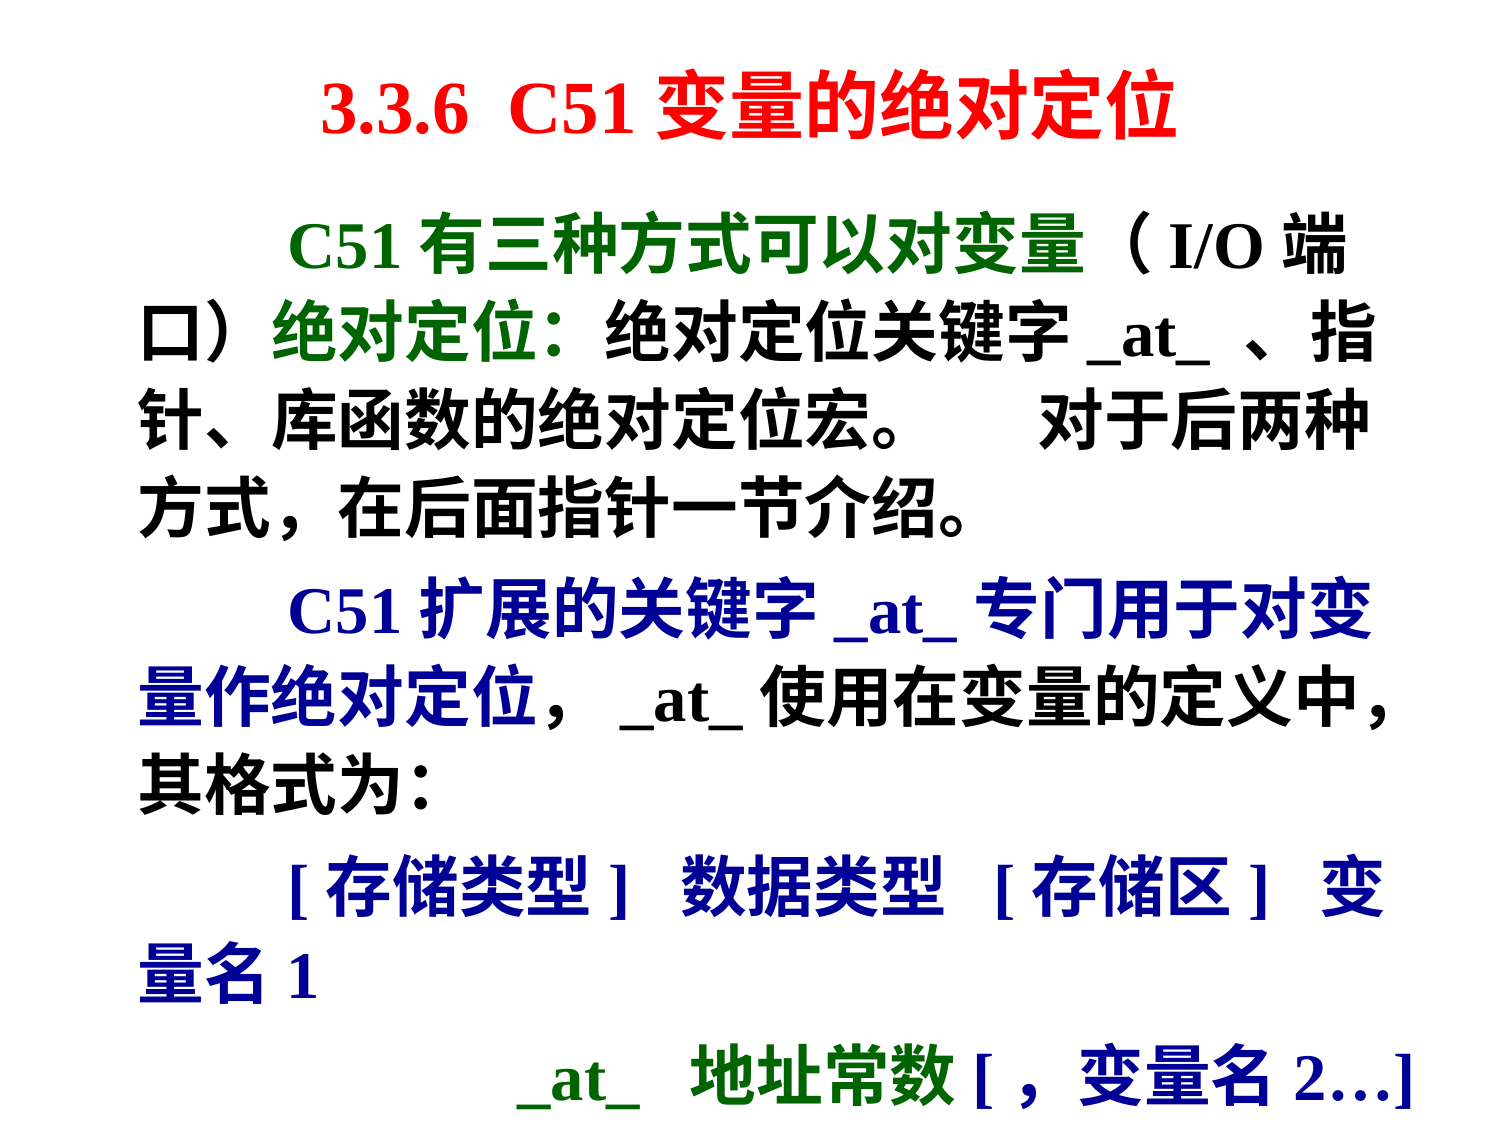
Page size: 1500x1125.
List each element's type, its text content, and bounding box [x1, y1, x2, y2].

list C51有三种方式可以对变量（I/O端口）绝对定位：绝对定位关键字_at_ 、指针、库函数的绝对定位宏。 对于后两种方式，在后面指针一节介绍。 C51扩展的关键字_at_专门用于对变量作绝对定位，_at_使用在变量的定义中，其格式为： [存储类型] 数据类型 [存储区] 变量名1 _at_ 地址常数[，变量名2…] [66, 186, 1448, 1092]
title 3.3.6 C51变量的绝对定位 [83, 31, 1416, 178]
